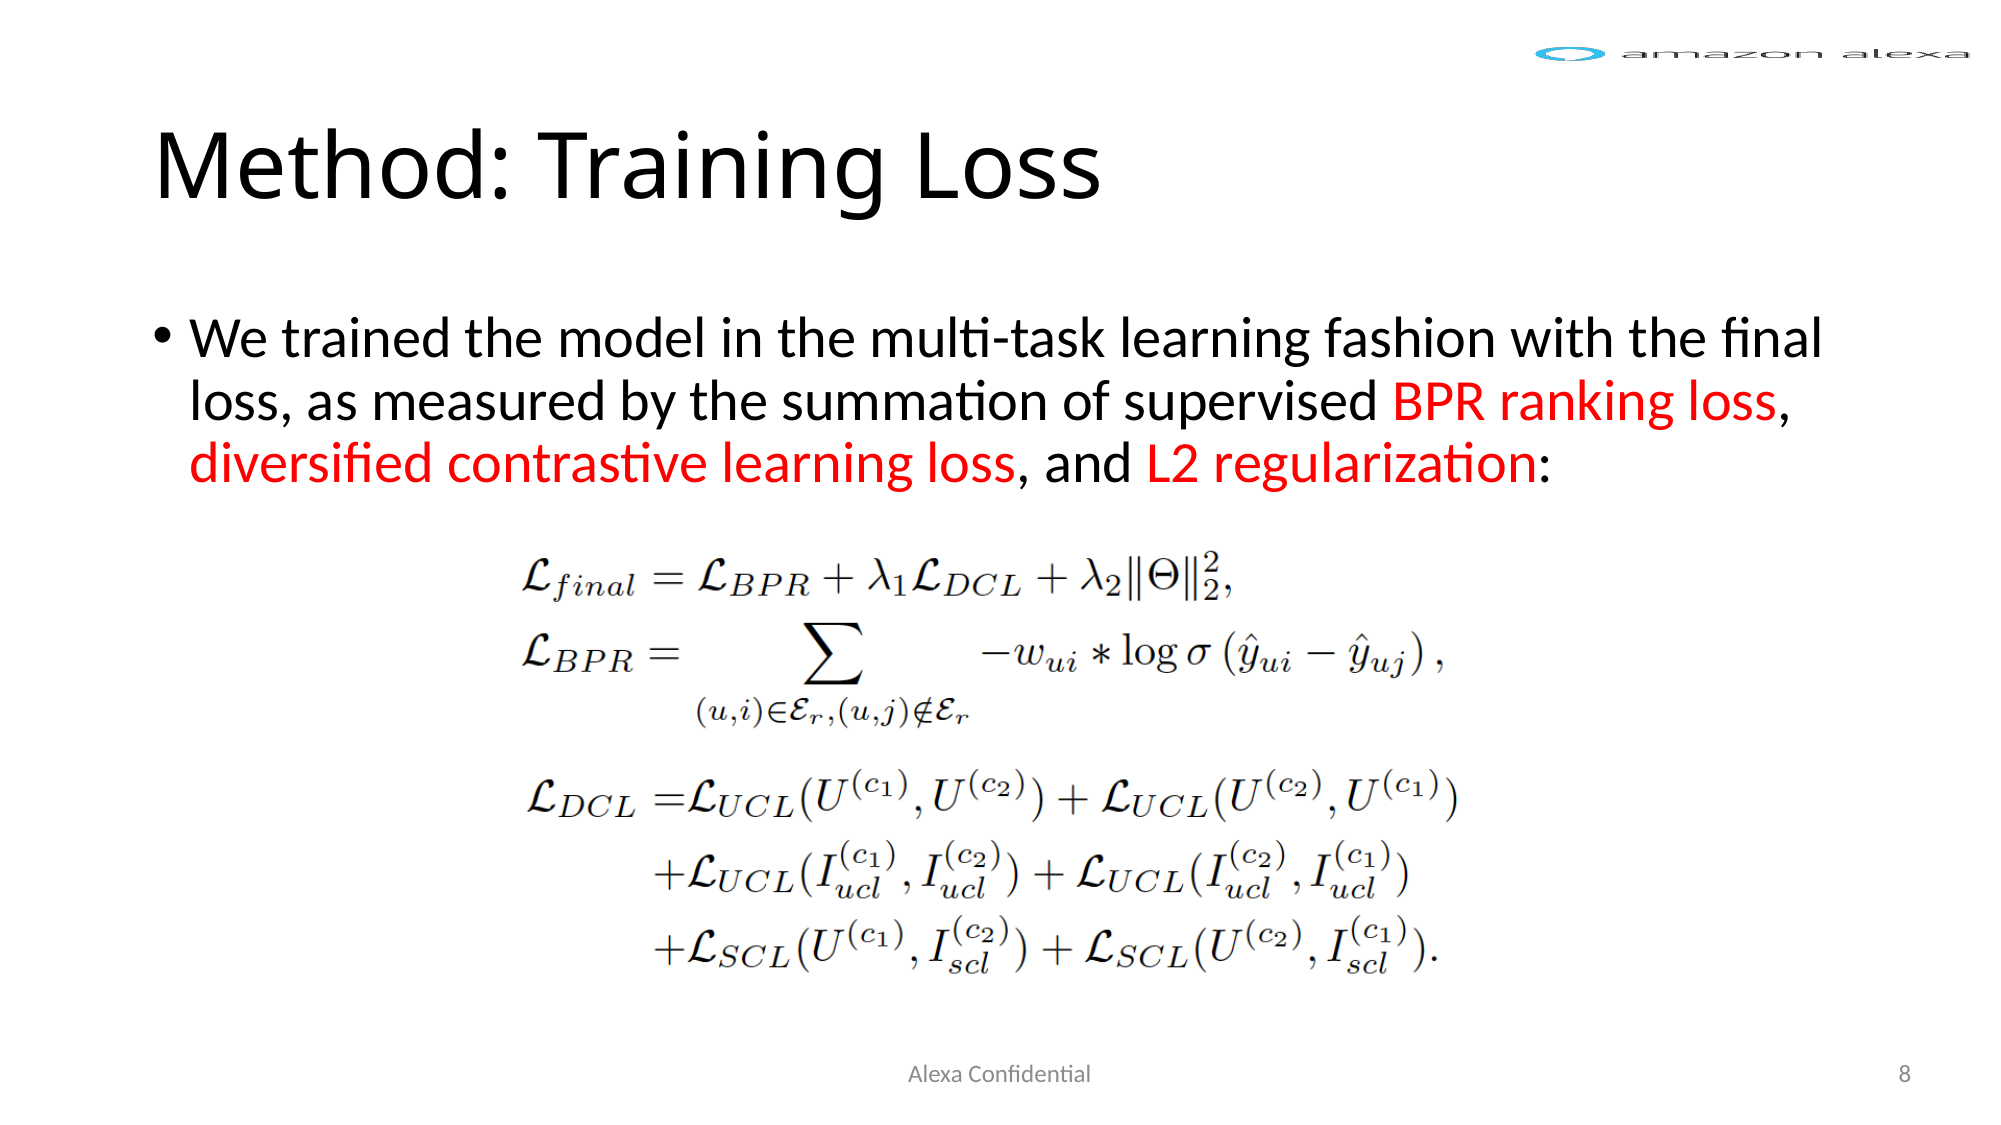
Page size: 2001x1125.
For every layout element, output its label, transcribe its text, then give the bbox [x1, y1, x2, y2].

title Method: Training Loss [137, 59, 1863, 278]
footer Alexa Confidential [662, 1042, 1338, 1103]
list We trained the model in the multi-task learning fashion with the final loss, as measured by the summation of supervised BPR ranking loss, diversified contrastive learning loss, and L2 regularization: [137, 299, 1863, 1014]
slide_number 8 [1476, 1042, 1927, 1103]
picture [1476, 0, 2001, 109]
picture [497, 531, 1477, 984]
